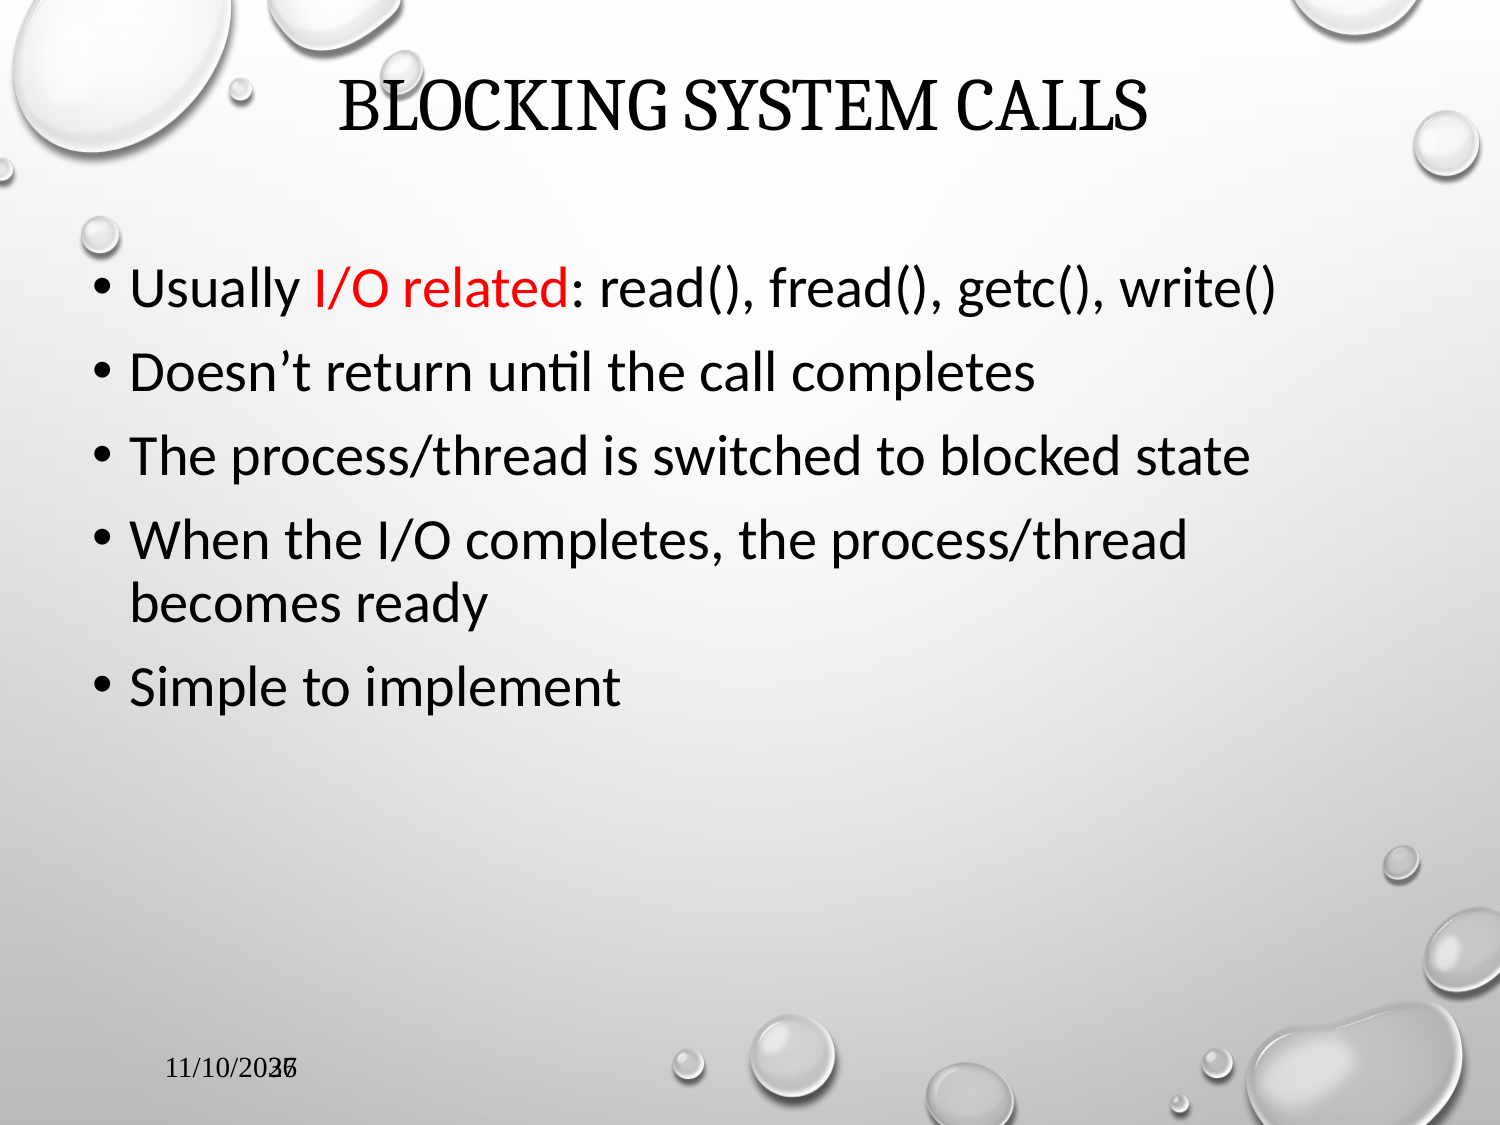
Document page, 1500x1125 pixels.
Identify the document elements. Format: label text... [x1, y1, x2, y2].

slide_number 37 [0, 1028, 313, 1104]
list Usually I/O related: read(), fread(), getc(), write() Doesn’t return until the call completes The process/thread is switched to blocked state When the I/O completes, the process/thread becomes ready Simple to implement [77, 249, 1411, 1069]
title Blocking System Calls [77, 0, 1411, 213]
picture [0, 0, 1500, 1125]
